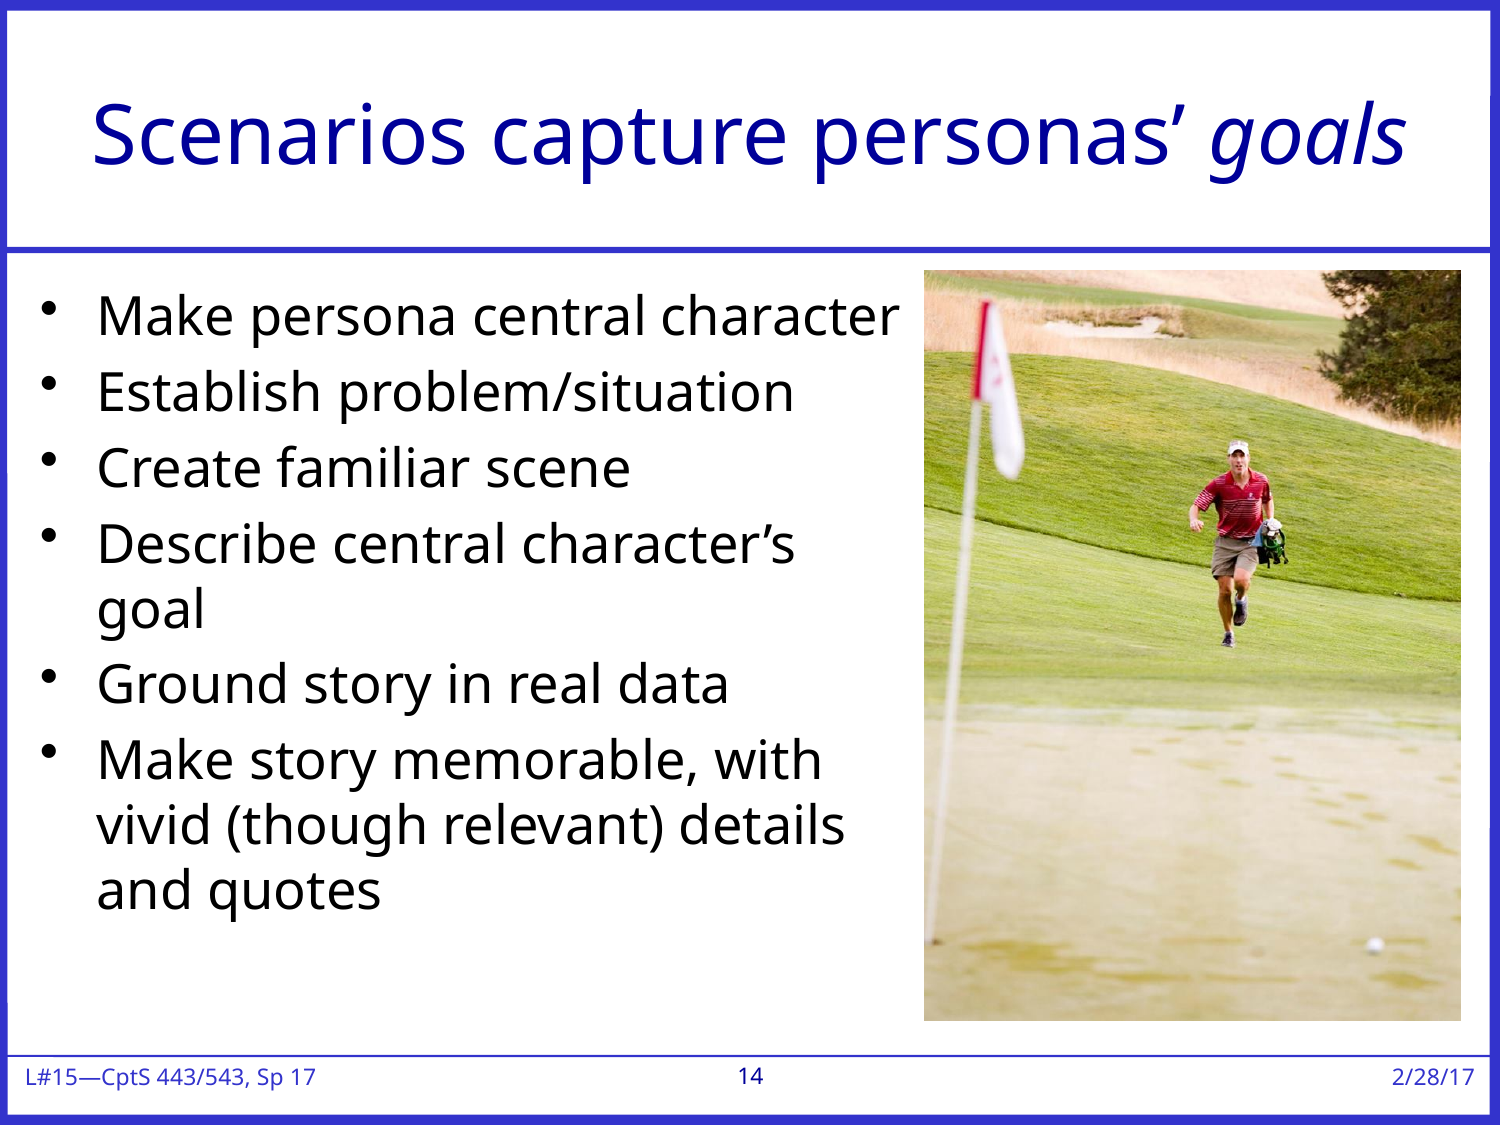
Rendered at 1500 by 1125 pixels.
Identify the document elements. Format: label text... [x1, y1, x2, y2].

list Make persona central character Establish problem/situation Create familiar scene Describe central character’s goal Ground story in real data Make story memorable, with vivid (though relevant) details and quotes [24, 273, 925, 1038]
title Scenarios capture personas’ goals [24, 24, 1476, 238]
picture [924, 270, 1461, 1021]
slide_number 14 [37, 1053, 1464, 1079]
